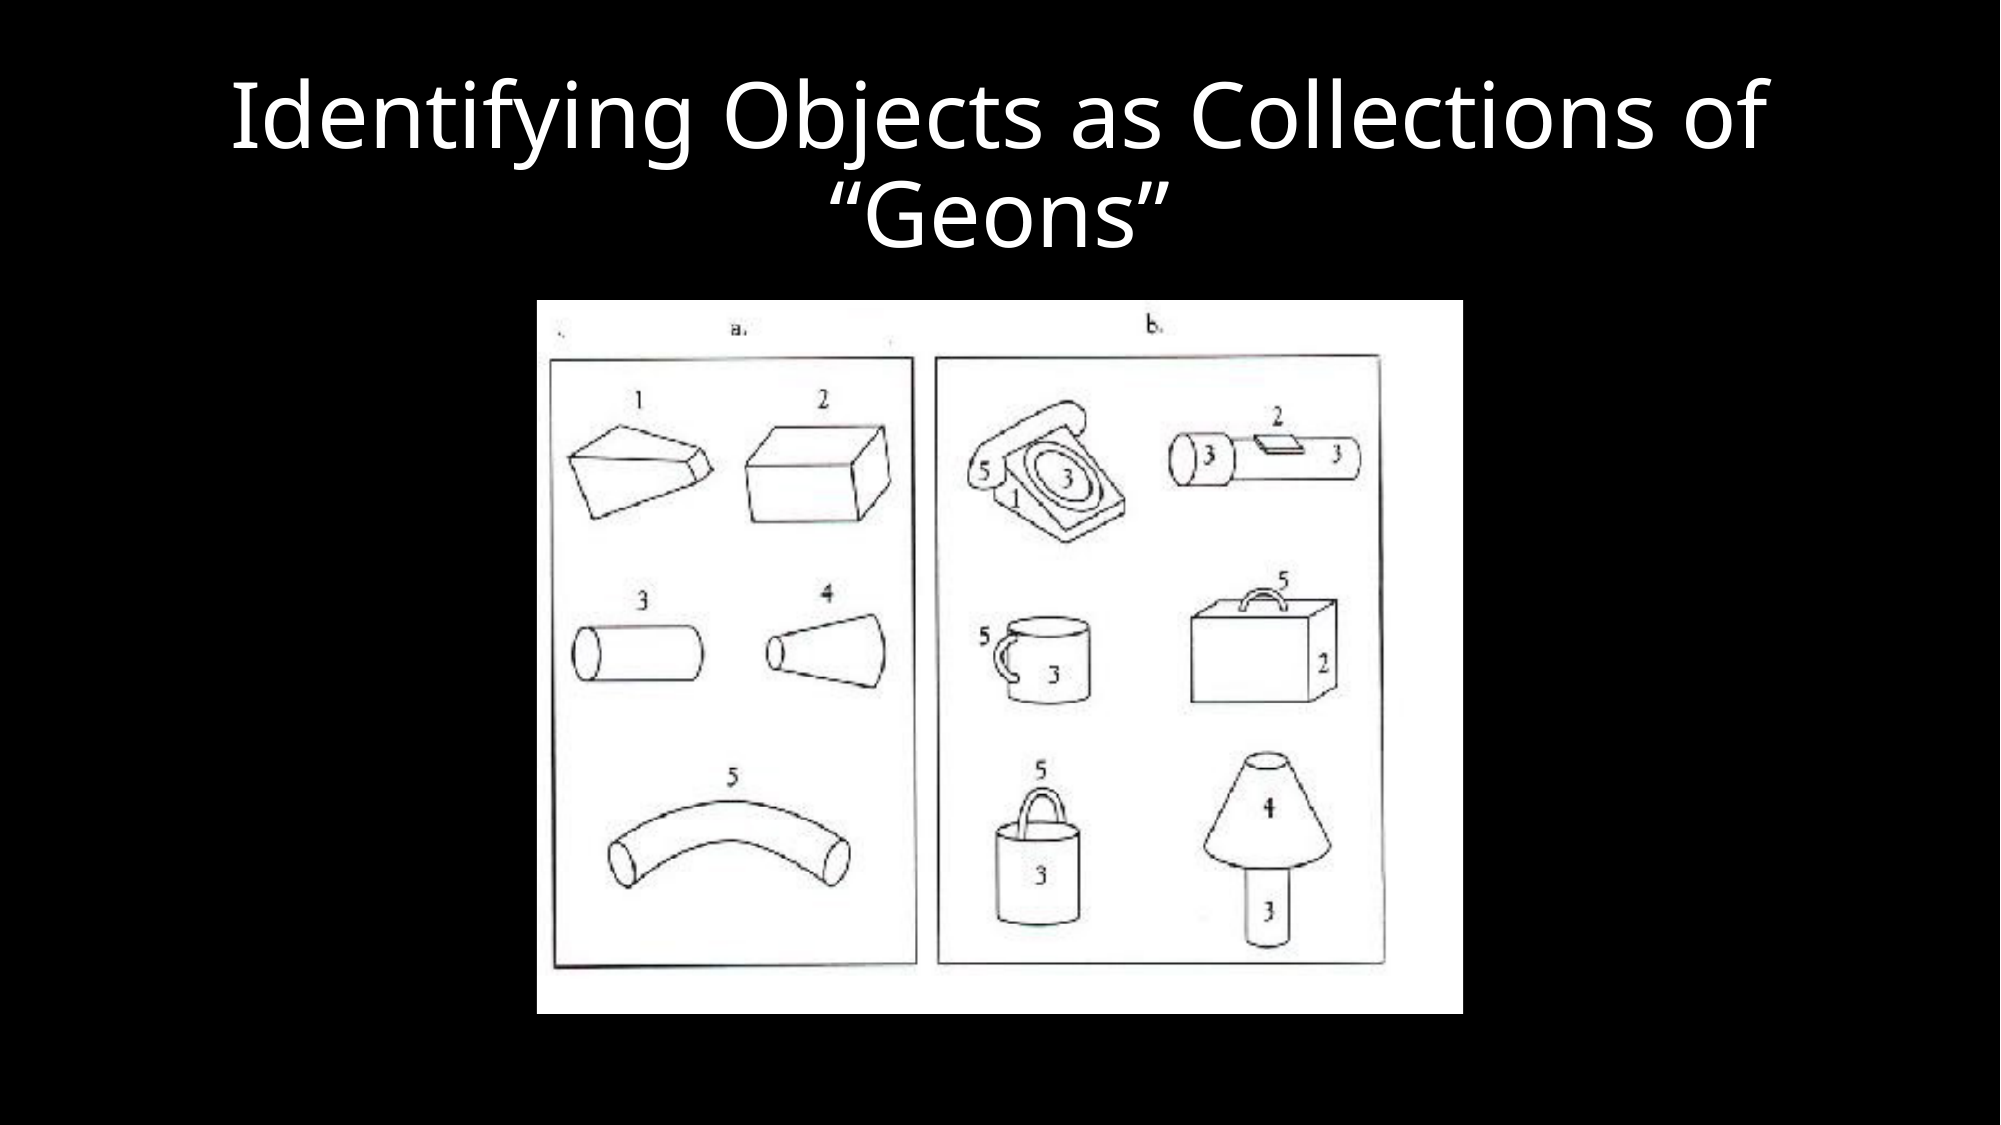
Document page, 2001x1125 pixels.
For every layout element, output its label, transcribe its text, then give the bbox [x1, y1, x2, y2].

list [536, 299, 1464, 1014]
title Identifying Objects as Collections of “Geons” [137, 59, 1863, 278]
